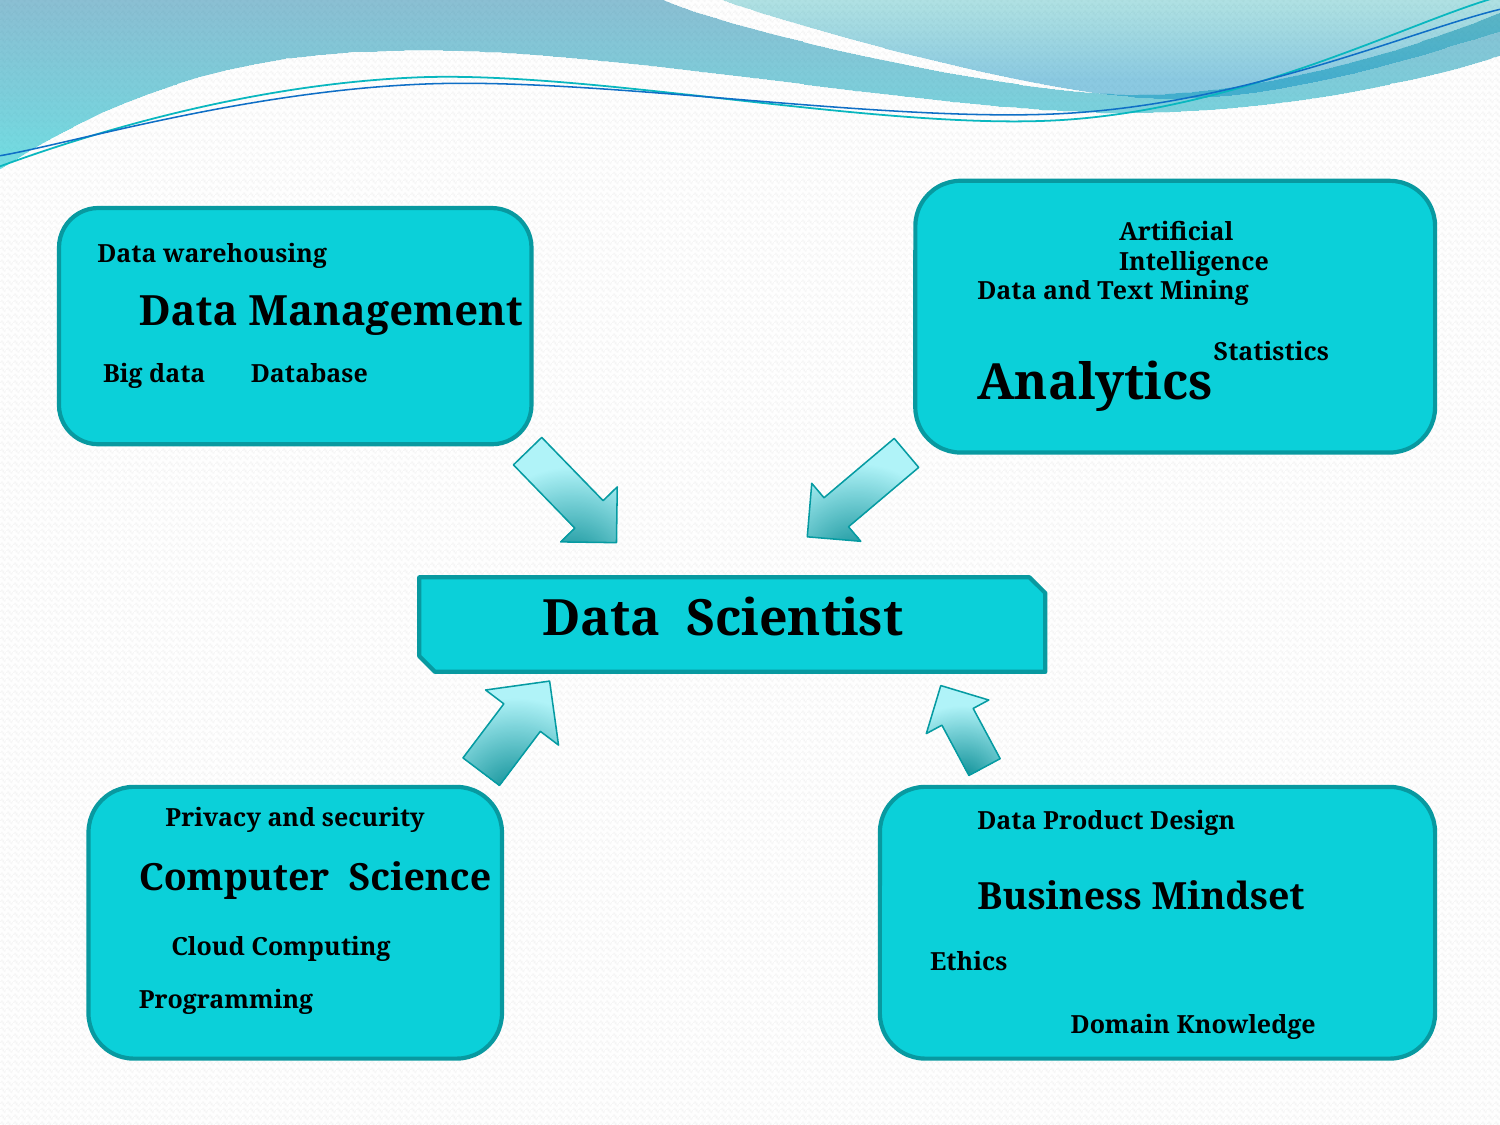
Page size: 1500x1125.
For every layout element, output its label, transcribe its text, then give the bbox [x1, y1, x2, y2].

text_box Data Management [123, 276, 547, 342]
text_box Cloud Computing [156, 922, 467, 968]
text_box Big data [88, 349, 236, 395]
text_box Ethics [915, 925, 1270, 986]
text_box Domain Knowledge [1055, 1000, 1358, 1046]
text_box [56, 205, 534, 447]
text_box Privacy and security [150, 793, 461, 839]
text_box Data Product Design [962, 796, 1294, 842]
text_box Computer Science [123, 845, 547, 906]
text_box Data and Text Mining [962, 267, 1294, 312]
text_box [512, 436, 619, 544]
text_box [925, 684, 1001, 777]
text_box [913, 178, 1438, 455]
text_box Statistics [1198, 327, 1388, 373]
text_box [417, 587, 1048, 674]
text_box [462, 680, 560, 787]
text_box [877, 784, 1438, 1061]
text_box Data warehousing [82, 229, 449, 275]
text_box Programming [123, 975, 420, 1021]
text_box Business Mindset [962, 865, 1353, 925]
text_box Data Scientist [416, 577, 1043, 653]
text_box Database [236, 349, 467, 395]
text_box [806, 437, 920, 543]
text_box [86, 784, 505, 1061]
text_box Analytics [962, 342, 1500, 417]
text_box Artificial Intelligence [1104, 208, 1388, 283]
